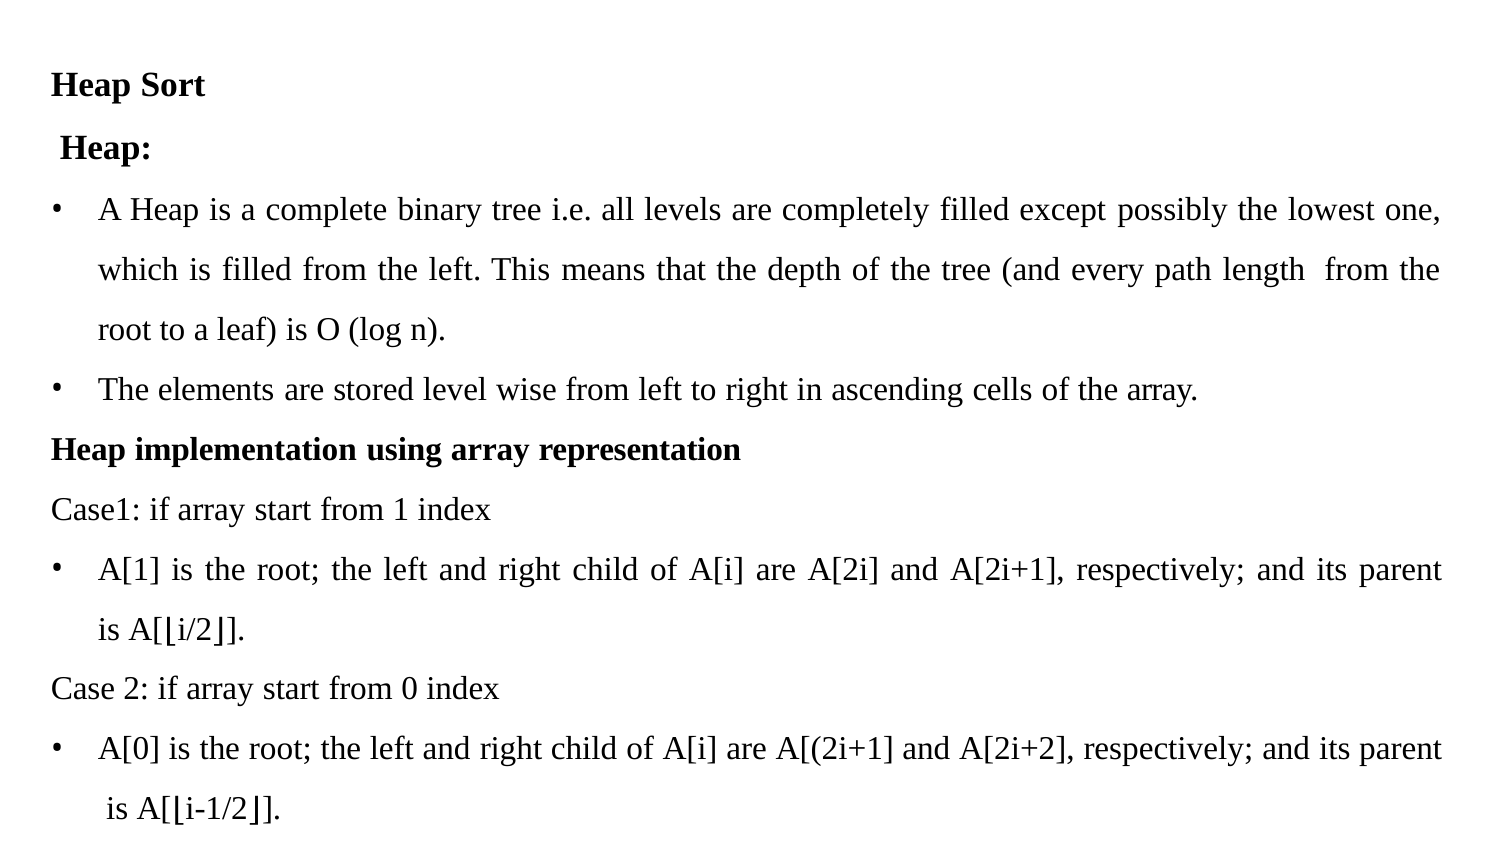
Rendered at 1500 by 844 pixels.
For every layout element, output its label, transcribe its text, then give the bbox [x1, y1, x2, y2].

text_box A Heap is a complete binary tree i.e. all levels are completely filled except possibly the lowest one, which is filled from the left. This means that the depth of the tree (and every path length from the root to a leaf) is O (log n). The elements are stored level wise from left to right in ascending cells of the array. Heap implementation using array representation Case1: if array start from 1 index A[1] is the root; the left and right child of A[i] are A[2i] and A[2i+1], respectively; and its parent is A[⌊i/2⌋]. Case 2: if array start from 0 index A[0] is the root; the left and right child of A[i] are A[(2i+1] and A[2i+2], respectively; and its parent is A[⌊i-1/2⌋]. [48, 165, 1452, 827]
title Heap Sort Heap: [48, 37, 208, 165]
